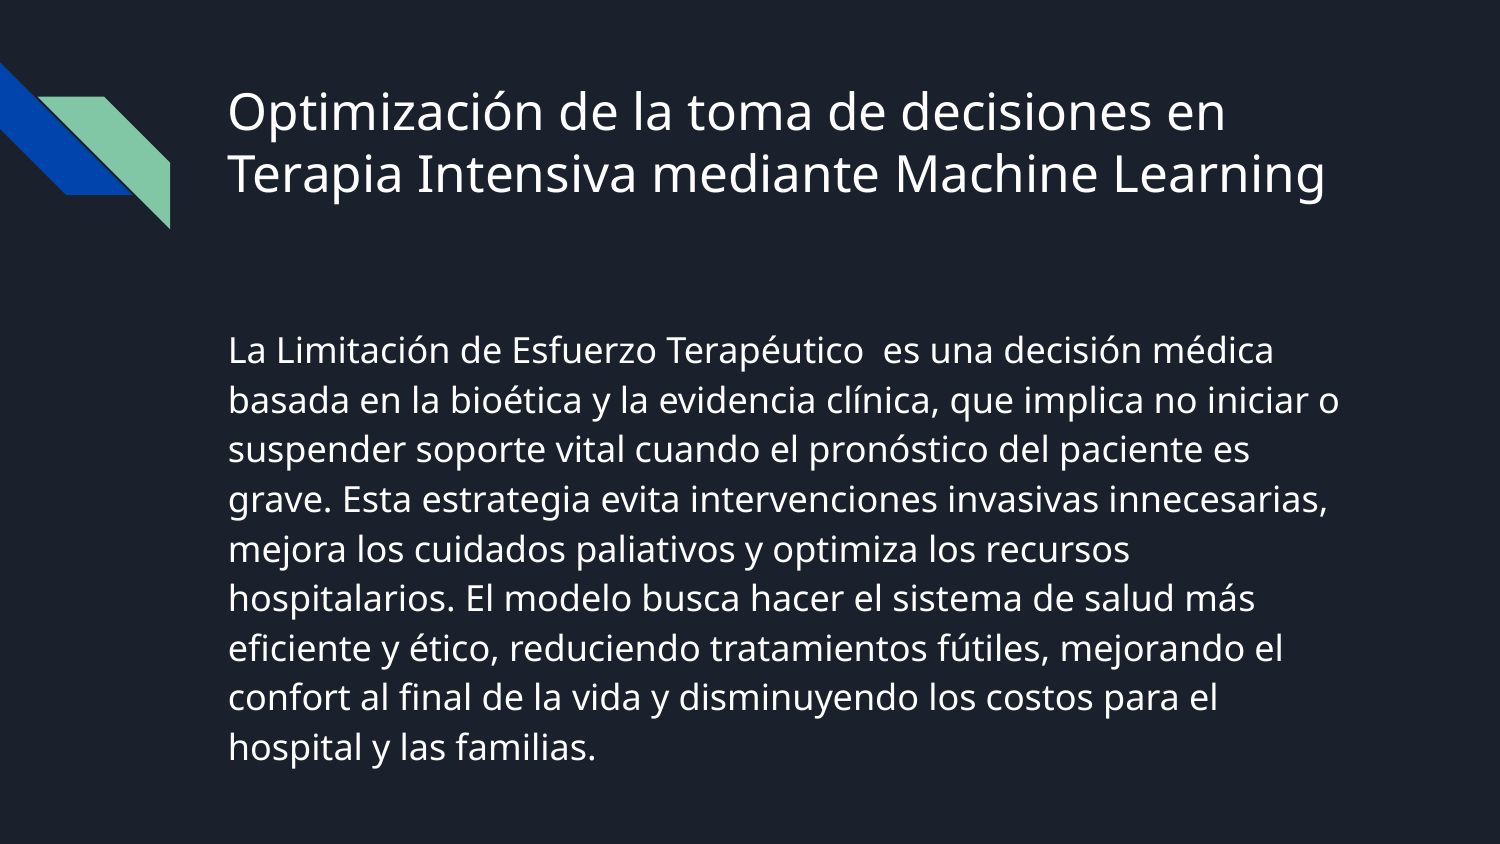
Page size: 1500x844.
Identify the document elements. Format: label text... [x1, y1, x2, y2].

list La Limitación de Esfuerzo Terapéutico es una decisión médica basada en la bioética y la evidencia clínica, que implica no iniciar o suspender soporte vital cuando el pronóstico del paciente es grave. Esta estrategia evita intervenciones invasivas innecesarias, mejora los cuidados paliativos y optimiza los recursos hospitalarios. El modelo busca hacer el sistema de salud más eficiente y ético, reduciendo tratamientos fútiles, mejorando el confort al final de la vida y disminuyendo los costos para el hospital y las familias. [212, 306, 1368, 784]
title Optimización de la toma de decisiones en Terapia Intensiva mediante Machine Learning [212, 64, 1368, 215]
